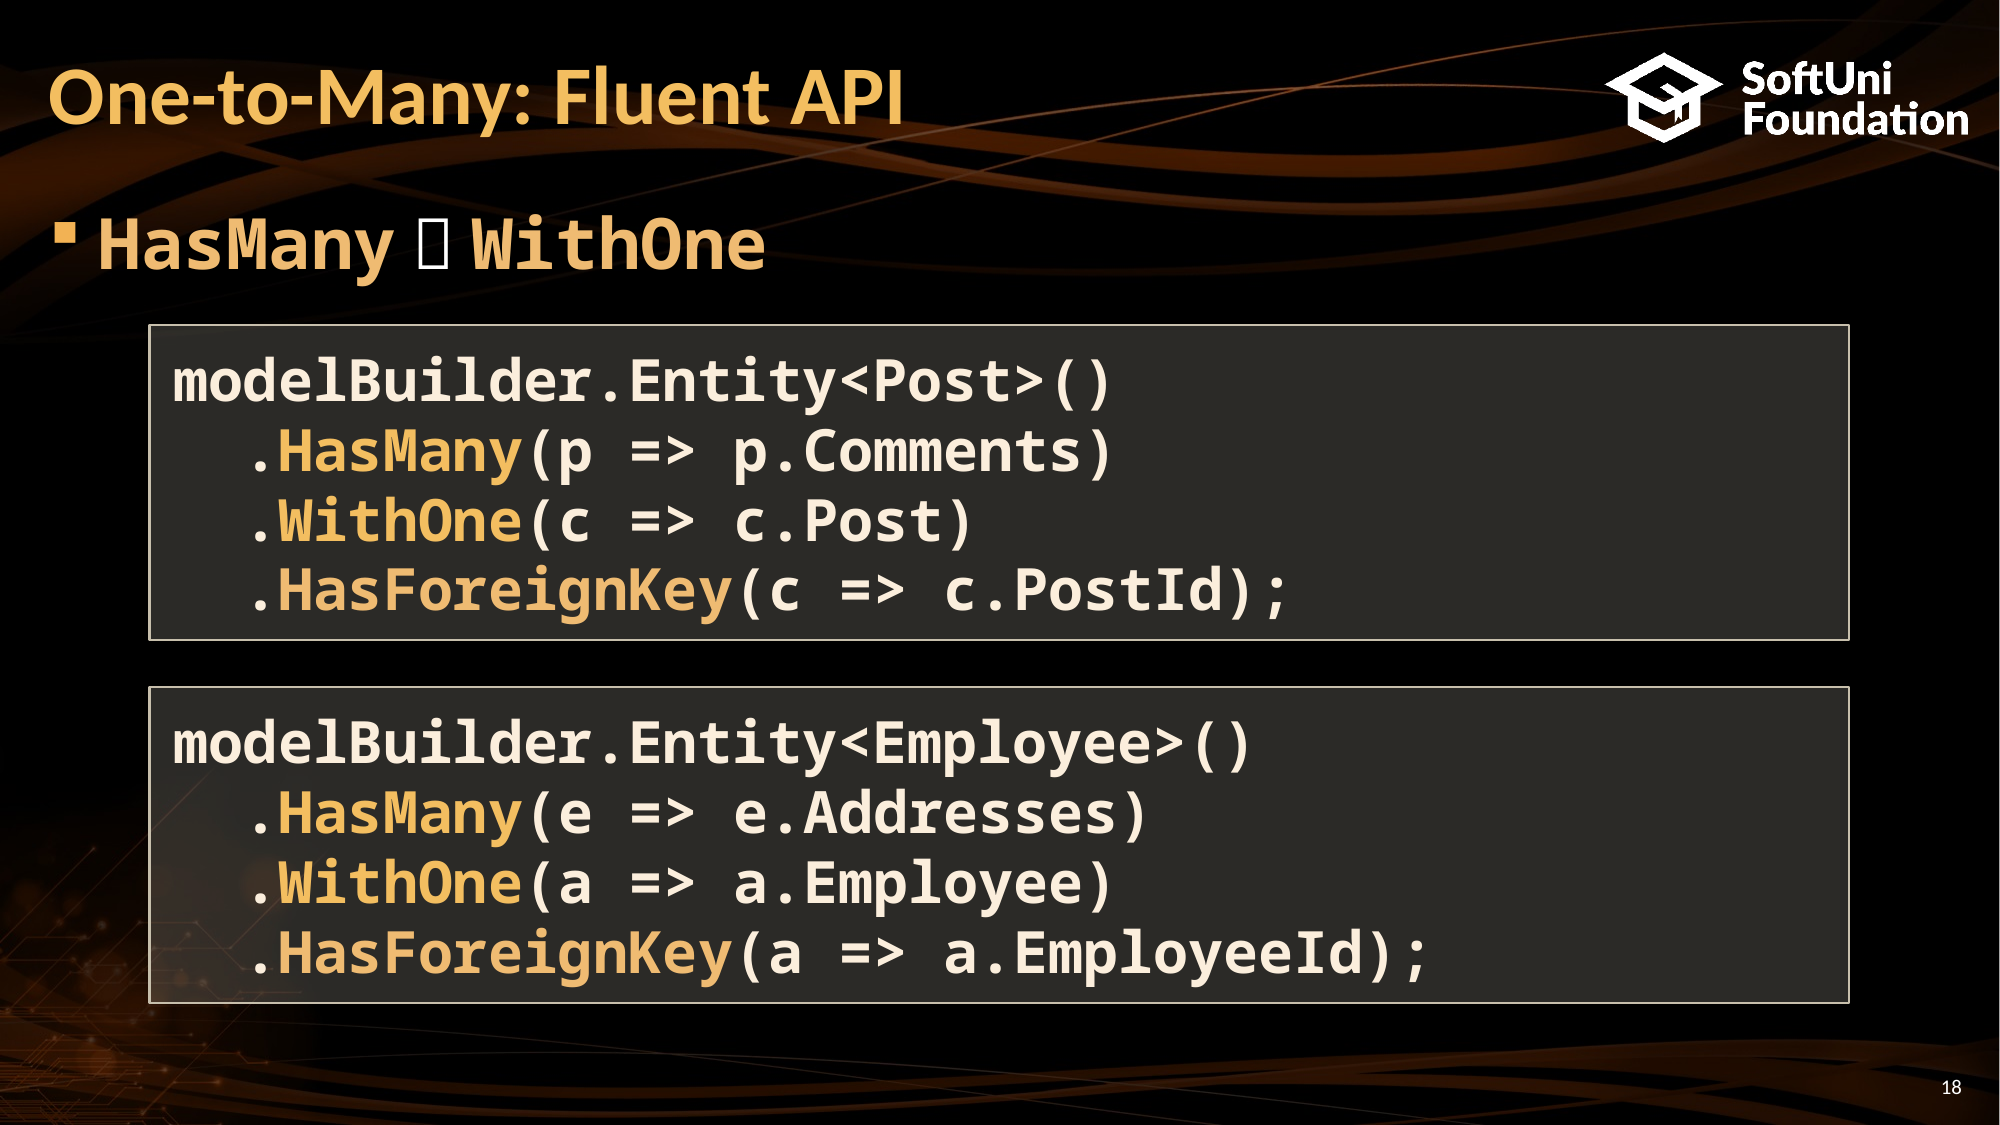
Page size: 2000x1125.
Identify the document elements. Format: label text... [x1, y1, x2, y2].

picture [0, 0, 2000, 1125]
title One-to-Many: Fluent API [30, 6, 1602, 189]
text_box modelBuilder.Entity<Post>() .HasMany(p => p.Comments) .WithOne(c => c.Post) .HasForeignKey(c => c.PostId); [149, 324, 1850, 641]
text_box modelBuilder.Entity<Employee>() .HasMany(e => e.Addresses) .WithOne(a => a.Employee) .HasForeignKey(a => a.EmployeeId); [149, 687, 1850, 1003]
list HasMany  WithOne [31, 188, 1968, 1103]
